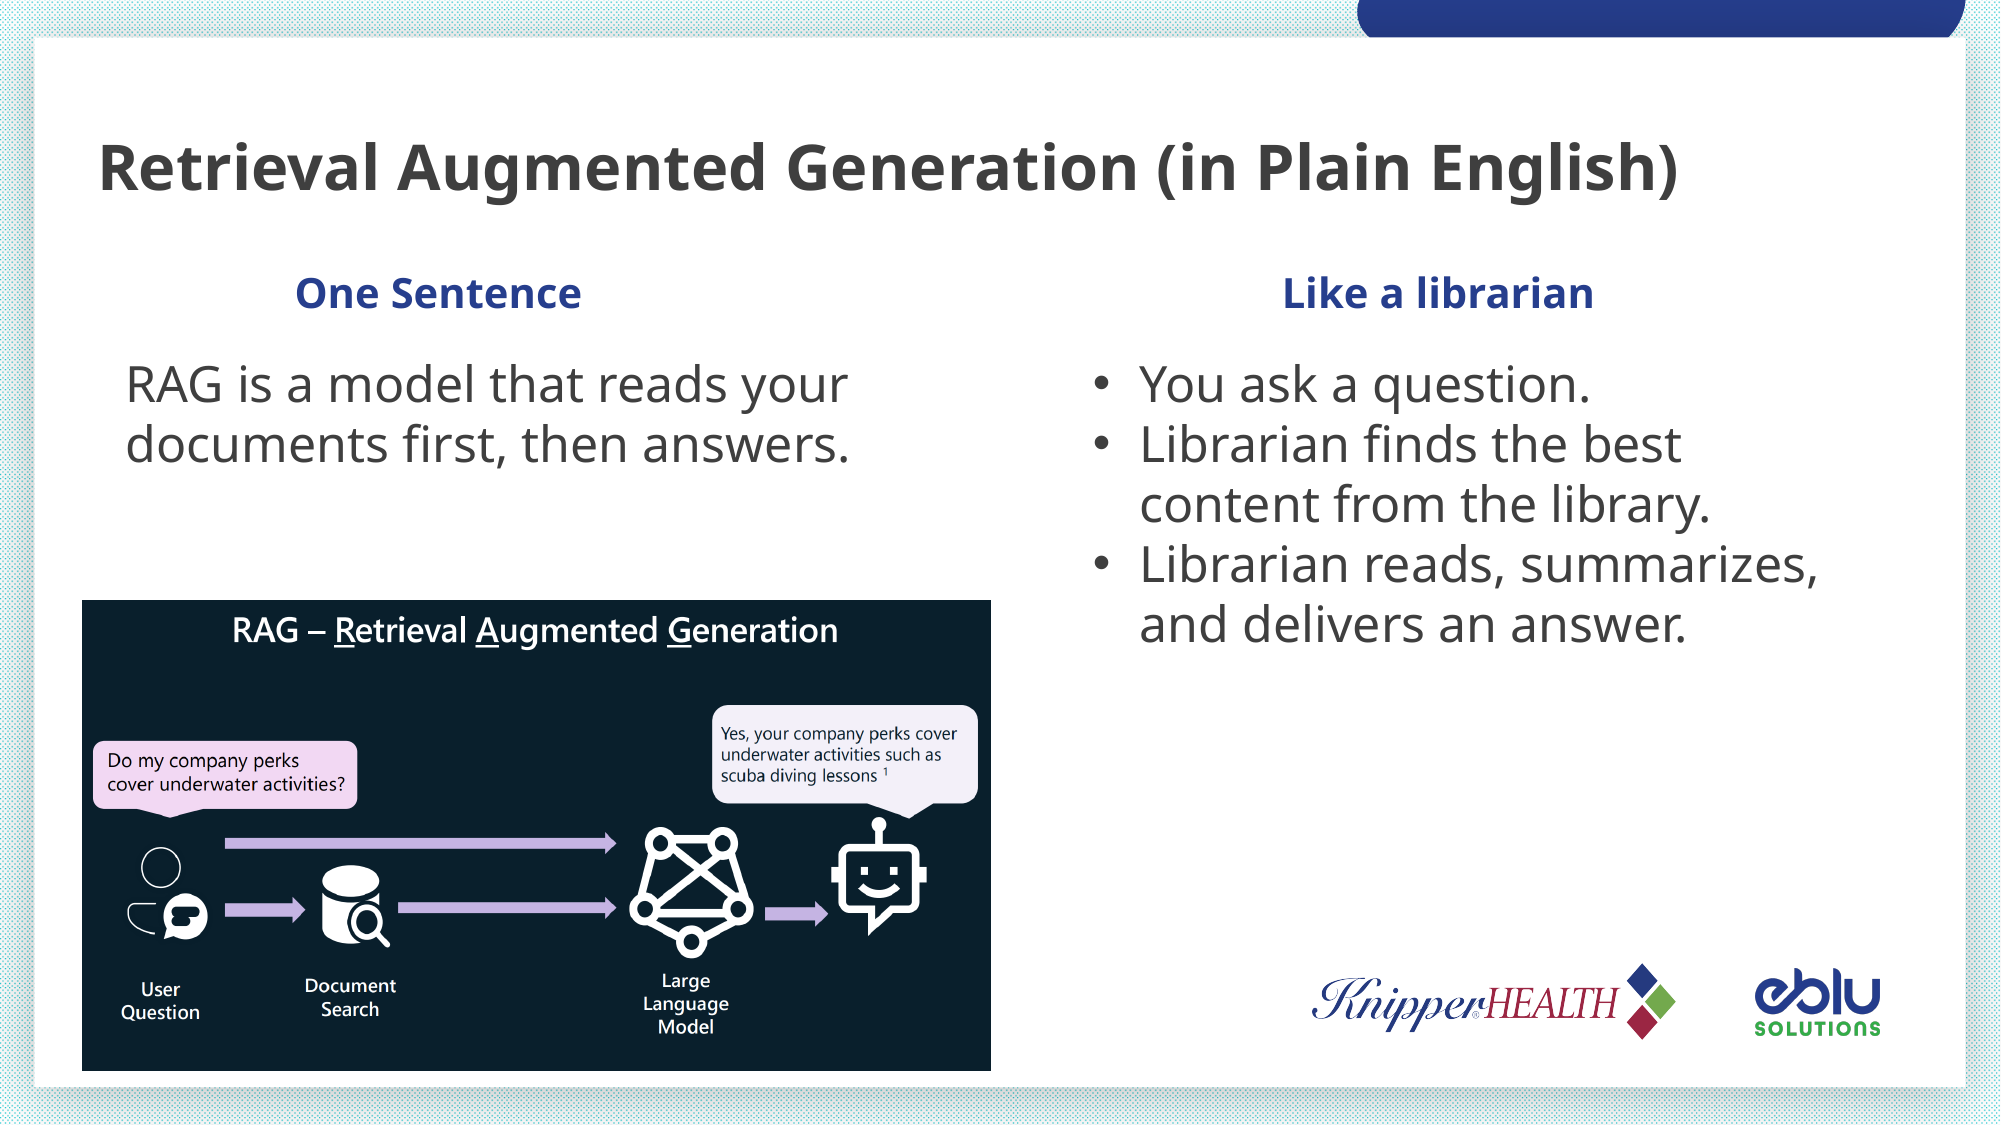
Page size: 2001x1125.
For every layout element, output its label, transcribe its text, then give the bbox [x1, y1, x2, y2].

picture [82, 600, 991, 1071]
picture [1755, 968, 1880, 1036]
picture [1311, 963, 1676, 1040]
text_box Like a librarian [1267, 258, 1649, 324]
list Retrieval Augmented Generation (in Plain English) [82, 97, 1794, 235]
text_box RAG is a model that reads your documents first, then answers. [110, 344, 922, 540]
text_box You ask a question. Librarian finds the best content from the library. Librarian reads, summarizes, and delivers an answer. [1077, 344, 1877, 660]
text_box One Sentence [279, 258, 645, 324]
picture [0, 0, 2001, 1125]
